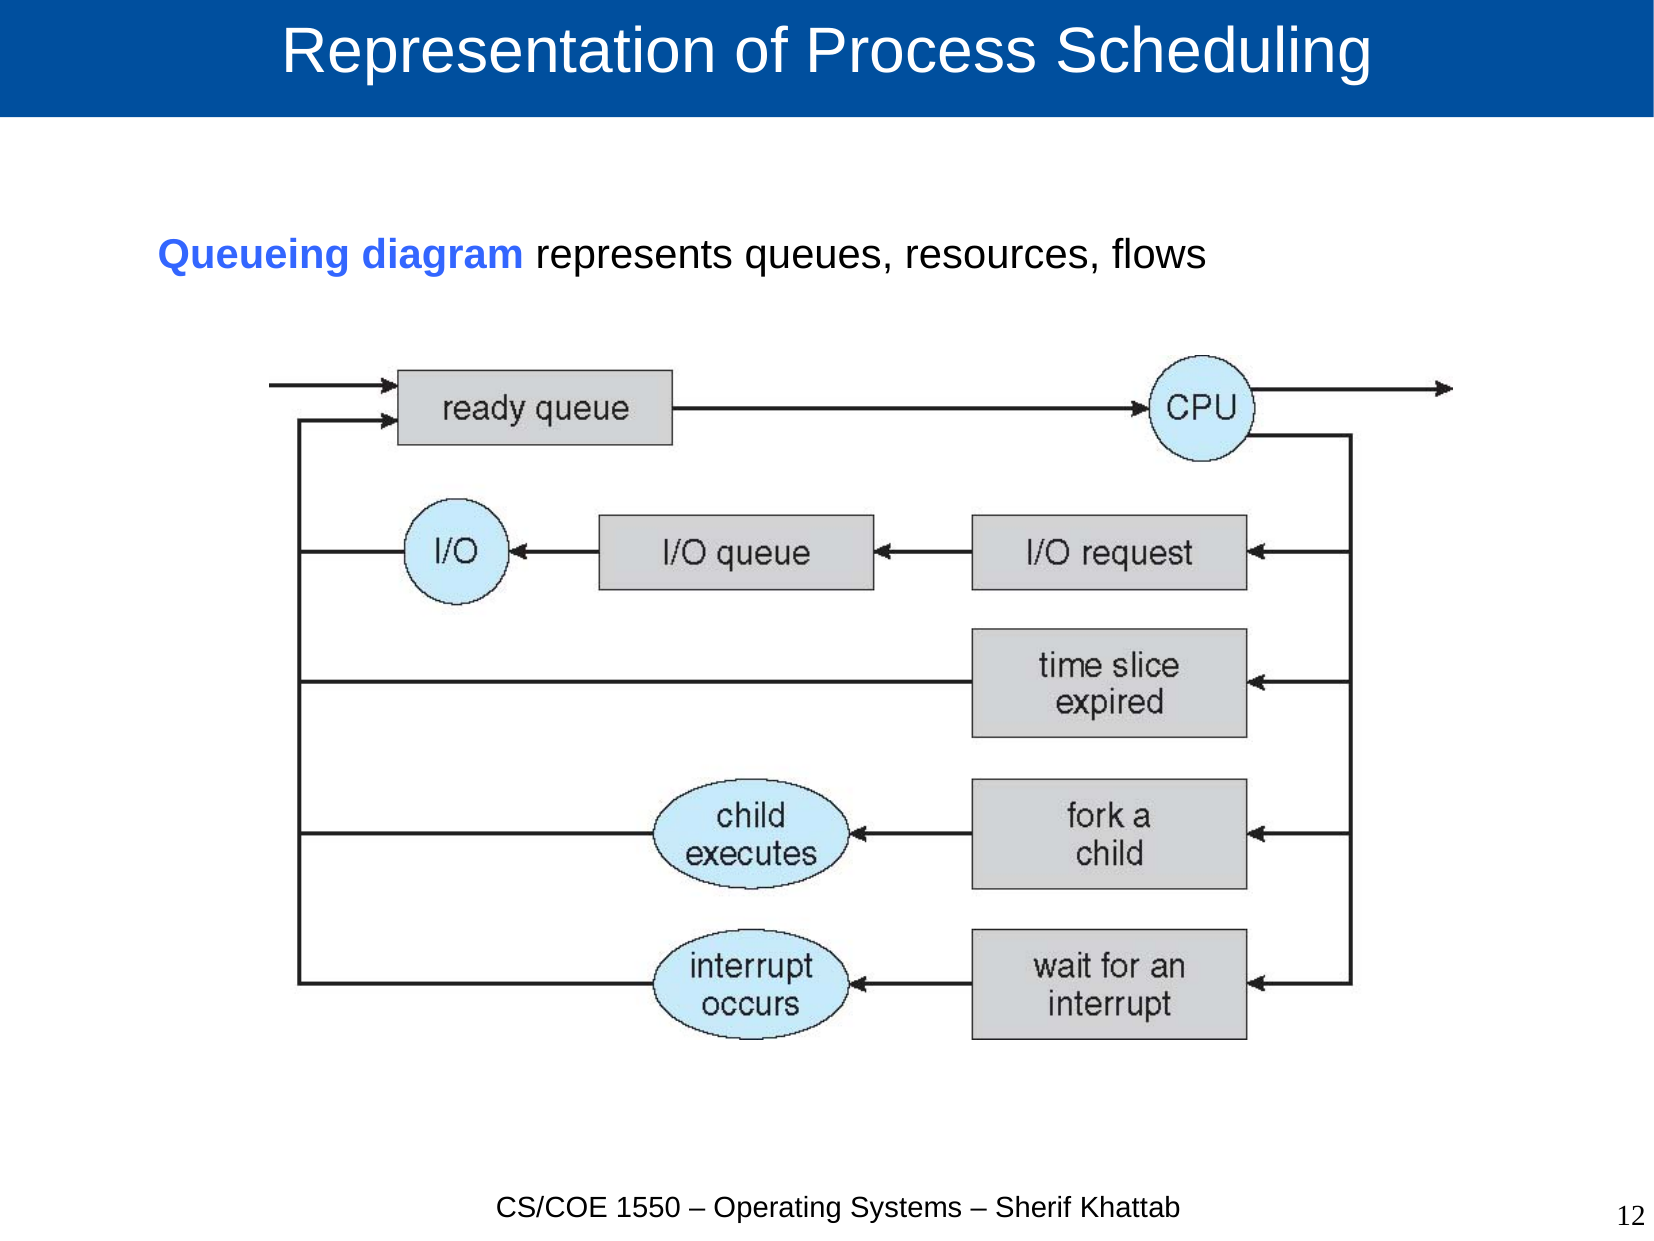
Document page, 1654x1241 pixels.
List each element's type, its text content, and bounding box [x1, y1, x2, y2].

footer CS/COE 1550 – Operating Systems – Sherif Khattab [460, 1190, 1217, 1241]
slide_number 12 [1265, 1198, 1647, 1241]
title Representation of Process Scheduling [0, 0, 1654, 118]
text_box Queueing diagram represents queues, resources, flows [146, 235, 1408, 956]
picture [268, 355, 1454, 1040]
